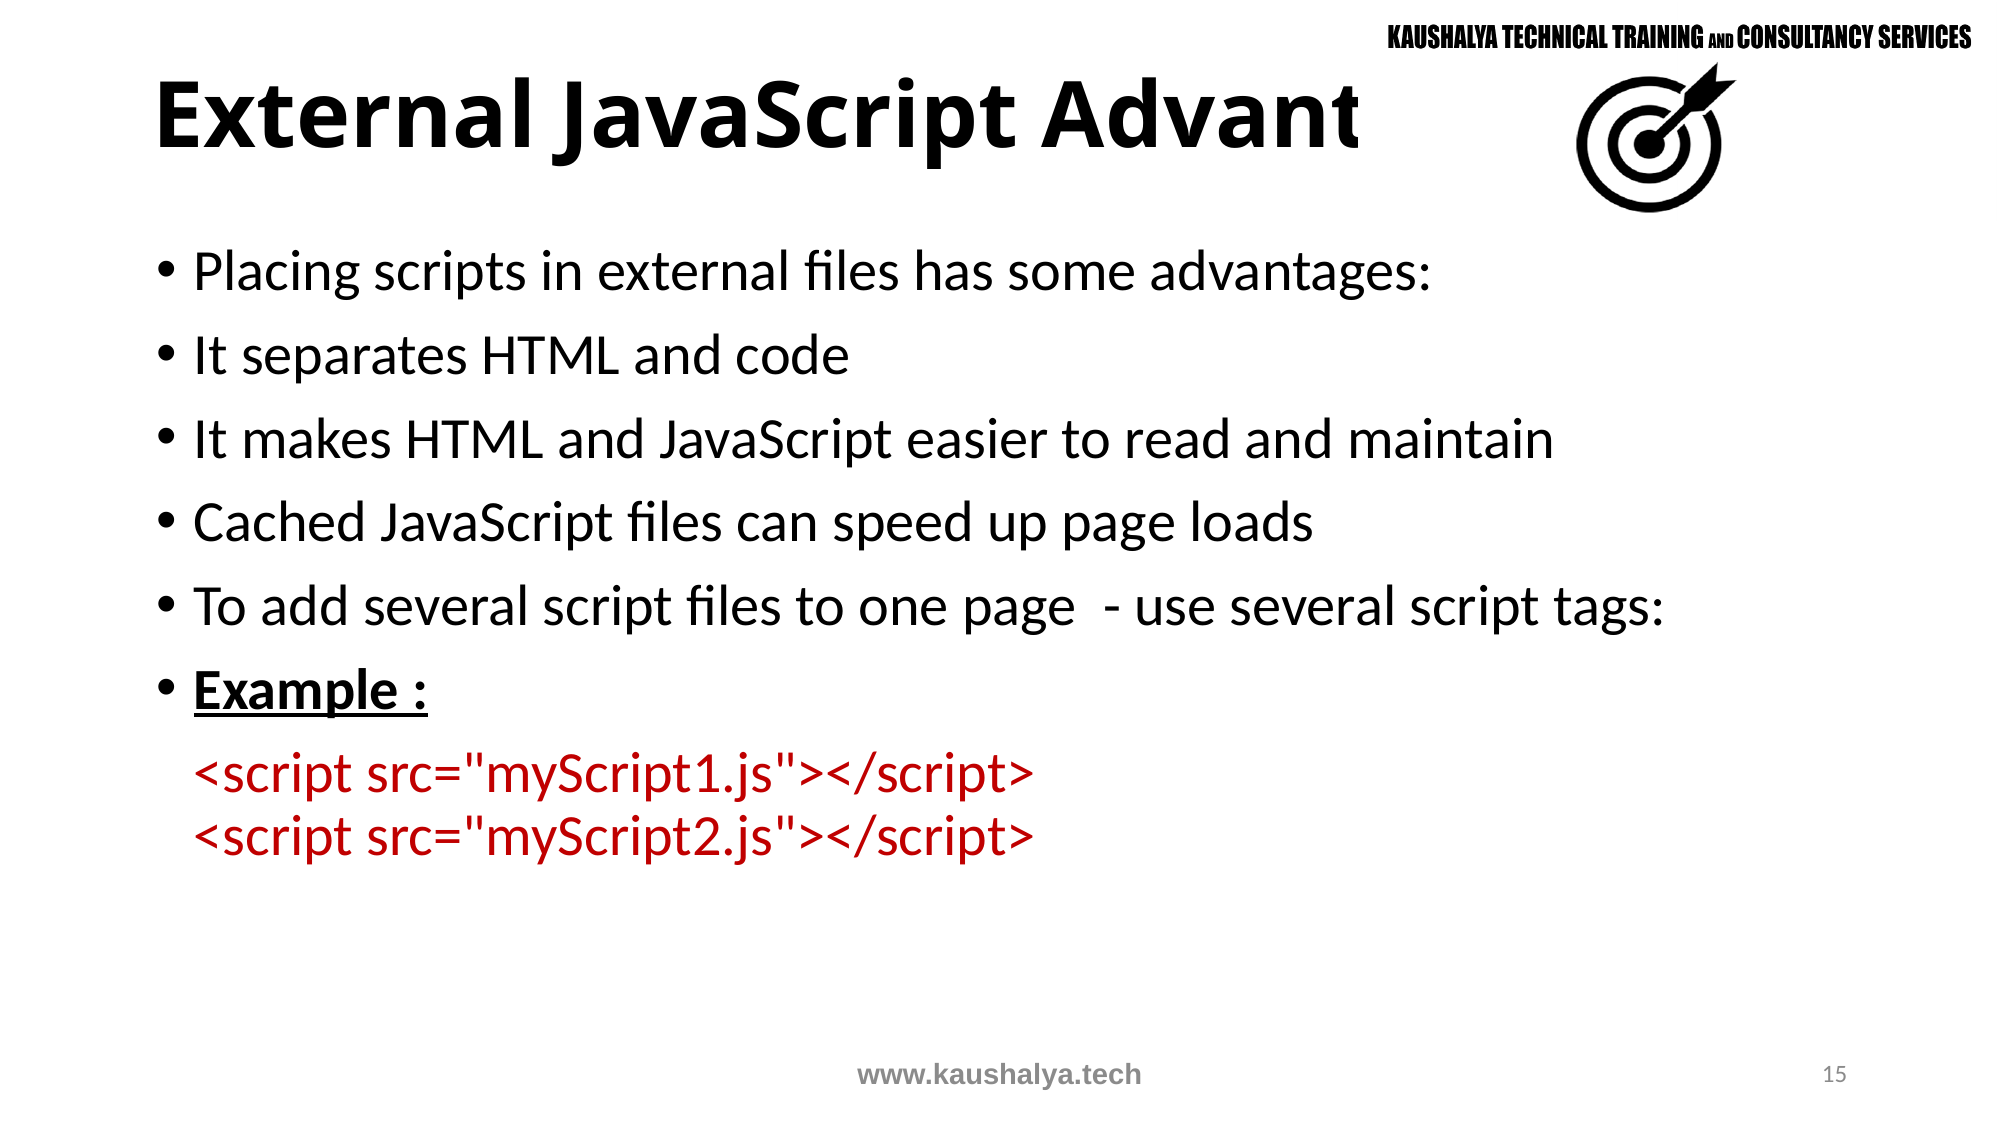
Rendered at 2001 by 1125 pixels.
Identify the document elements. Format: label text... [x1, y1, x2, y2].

list Placing scripts in external files has some advantages: It separates HTML and code It makes HTML and JavaScript easier to read and maintain Cached JavaScript files can speed up page loads To add several script files to one page - use several script tags: Example : <script src="myScript1.js"></script> <script src="myScript2.js"></script> [141, 233, 1867, 947]
picture [1358, 2, 1997, 221]
title External JavaScript Advantages [137, 63, 1863, 282]
footer www.kaushalya.tech [662, 1042, 1338, 1103]
slide_number 15 [1412, 1042, 1863, 1103]
